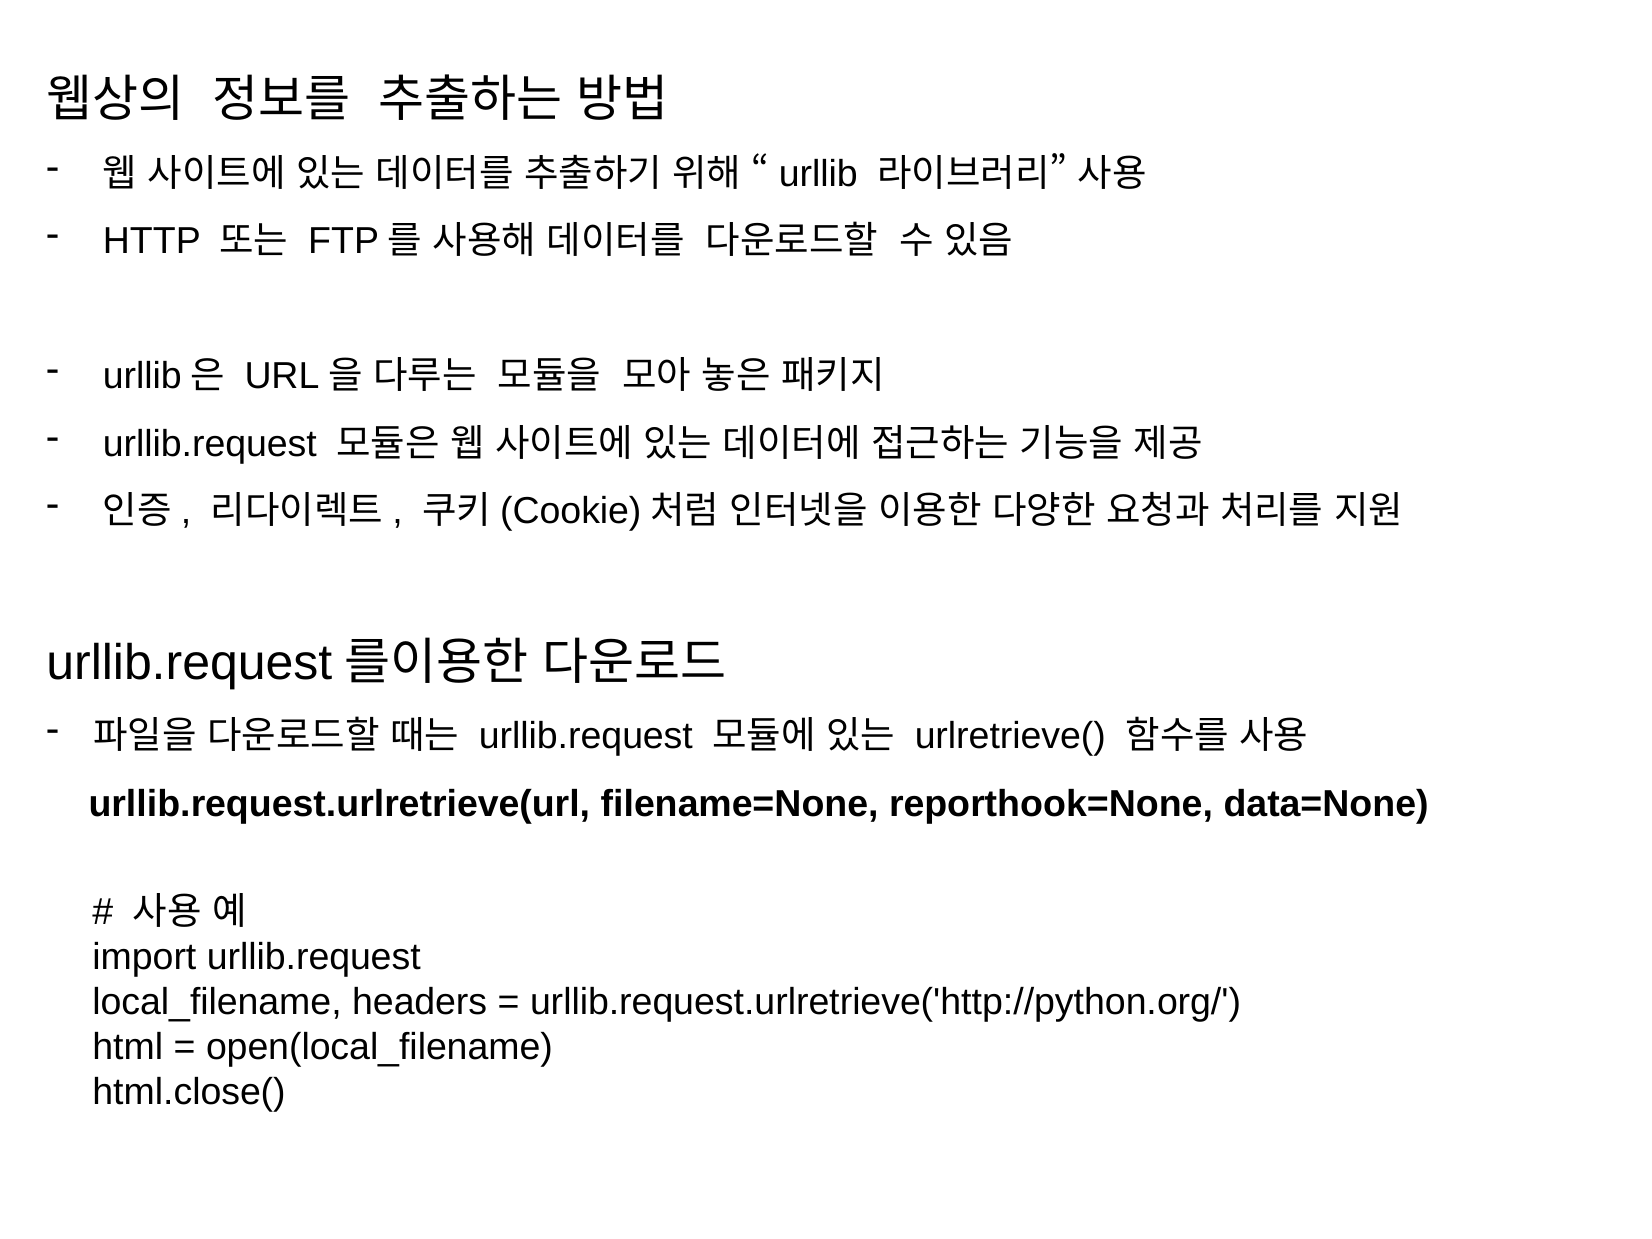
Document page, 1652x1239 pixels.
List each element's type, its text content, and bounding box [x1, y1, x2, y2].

text_box # 사용 예 import urllib.request local_filename, headers = urllib.request.urlretrieve('http://python.org/') html = open(local_filename) html.close() [75, 856, 1539, 1119]
text_box 웹상의 정보를 추출하는 방법 웹 사이트에 있는 데이터를 추출하기 위해 “urllib 라이브러리” 사용 HTTP 또는 FTP를 사용해 데이터를 다운로드할 수 있음 urllib은 URL을 다루는 모듈을 모아 놓은 패키지 urllib.request 모듈은 웹 사이트에 있는 데이터에 접근하는 기능을 제공 인증, 리다이렉트, 쿠키(Cookie)처럼 인터넷을 이용한 다양한 요청과 처리를 지원 urllib.request를이용한 다운로드 파일을 다운로드할 때는 urllib.request 모듈에 있는 urlretrieve() 함수를 사용 urllib.request.urlretrieve(url, filename=None, reporthook=None, data=None) [44, 36, 1607, 825]
